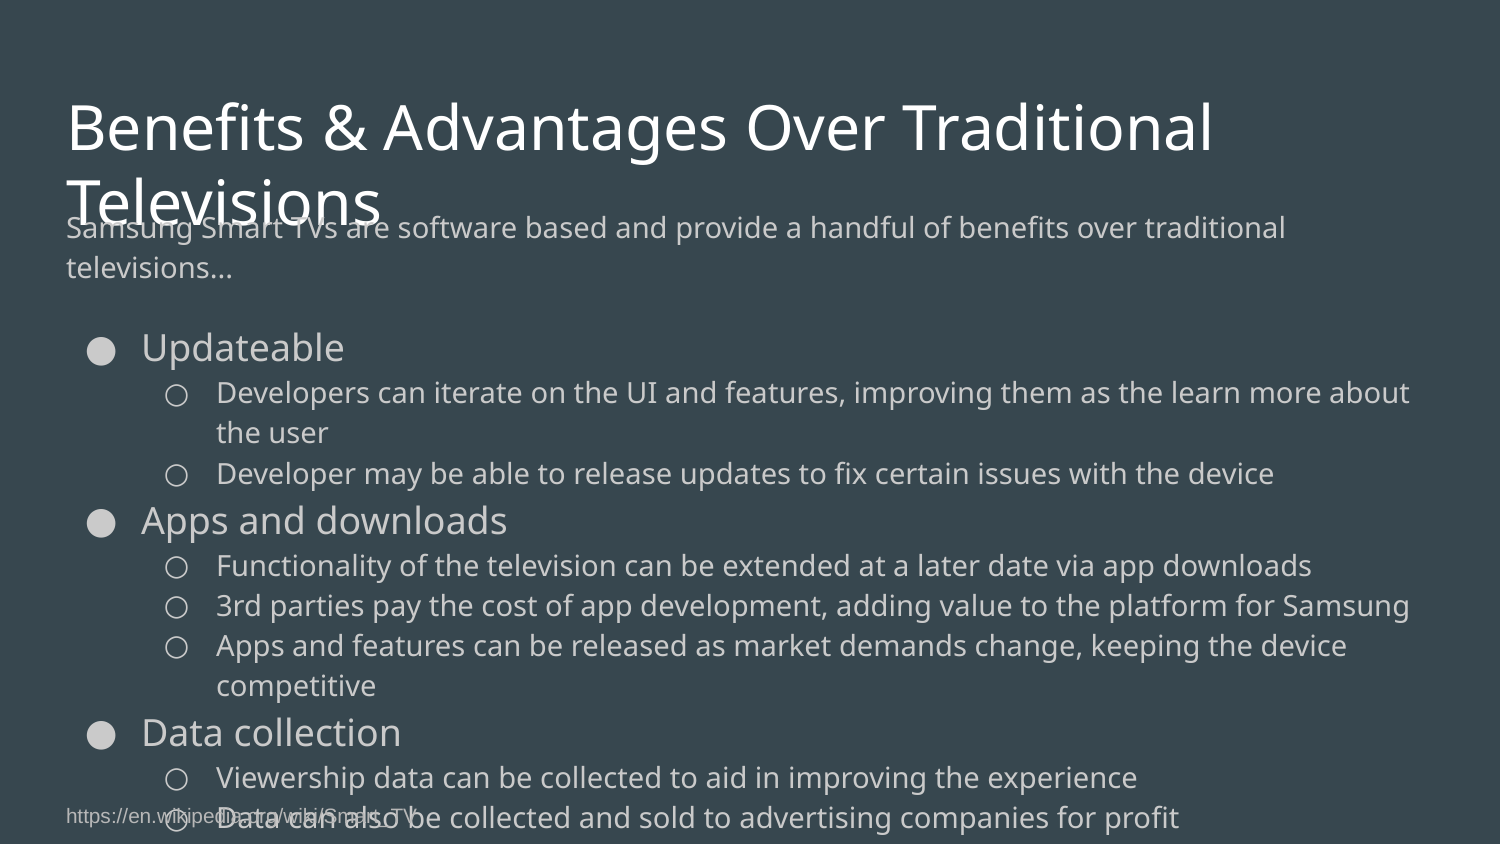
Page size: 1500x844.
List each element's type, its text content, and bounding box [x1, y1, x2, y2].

title Benefits & Advantages Over Traditional Televisions [51, 72, 1449, 167]
text_box https://en.wikipedia.org/wiki/Smart_TV [51, 788, 790, 827]
list Samsung Smart TVs are software based and provide a handful of benefits over traditional televisions... Updateable Developers can iterate on the UI and features, improving them as the learn more about the user Developer may be able to release updates to fix certain issues with the device Apps and downloads Functionality of the television can be extended at a later date via app downloads 3rd parties pay the cost of app development, adding value to the platform for Samsung Apps and features can be released as market demands change, keeping the device competitive Data collection Viewership data can be collected to aid in improving the experience Data can also be collected and sold to advertising companies for profit [51, 189, 1449, 750]
